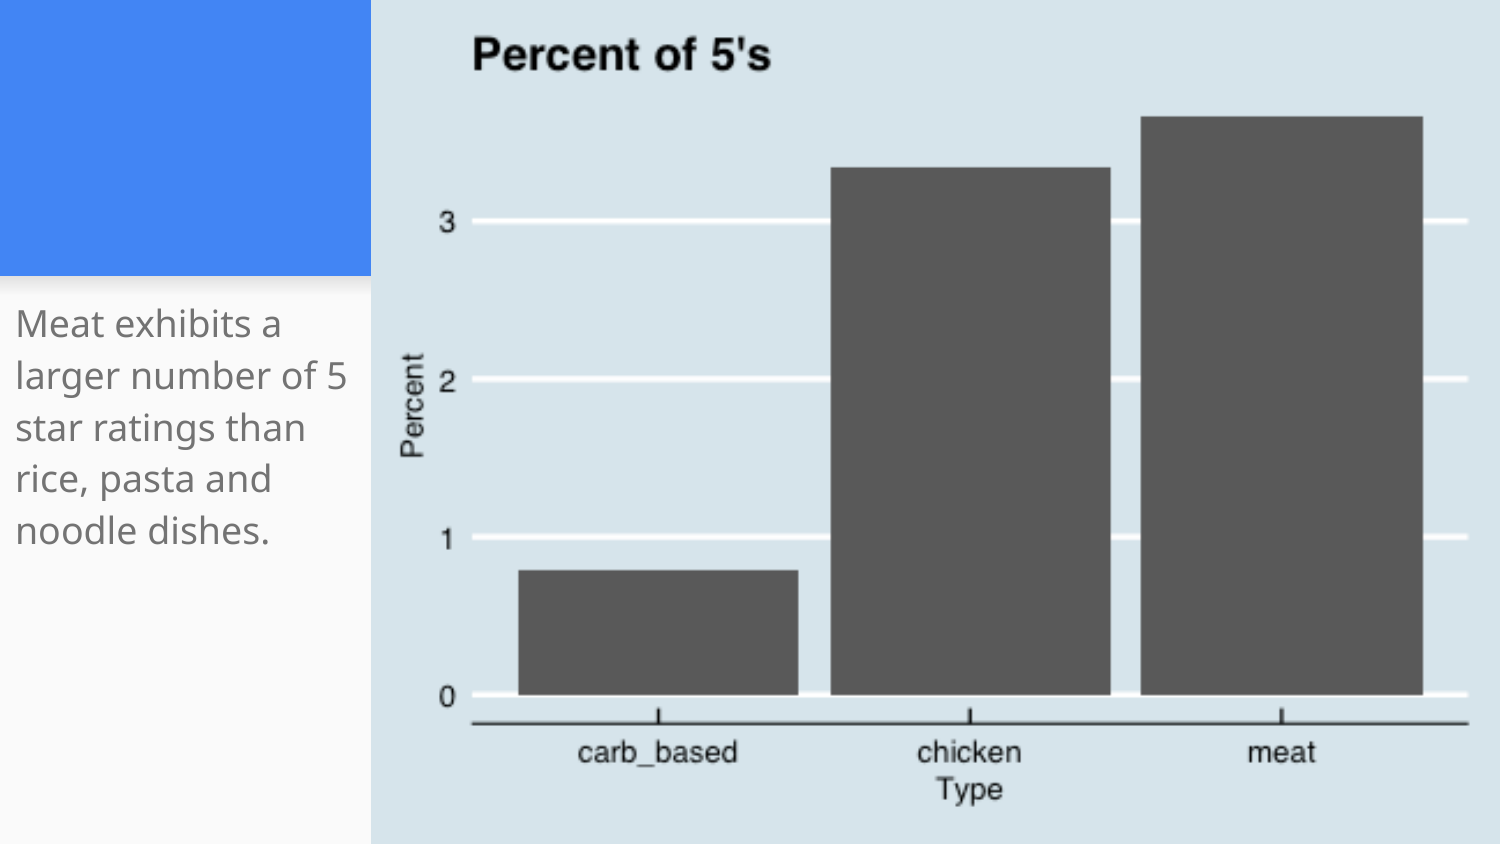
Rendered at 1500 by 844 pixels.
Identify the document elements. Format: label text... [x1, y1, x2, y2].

list Meat exhibits a larger number of 5 star ratings than rice, pasta and noodle dishes. [0, 278, 366, 844]
picture [371, 0, 1500, 844]
